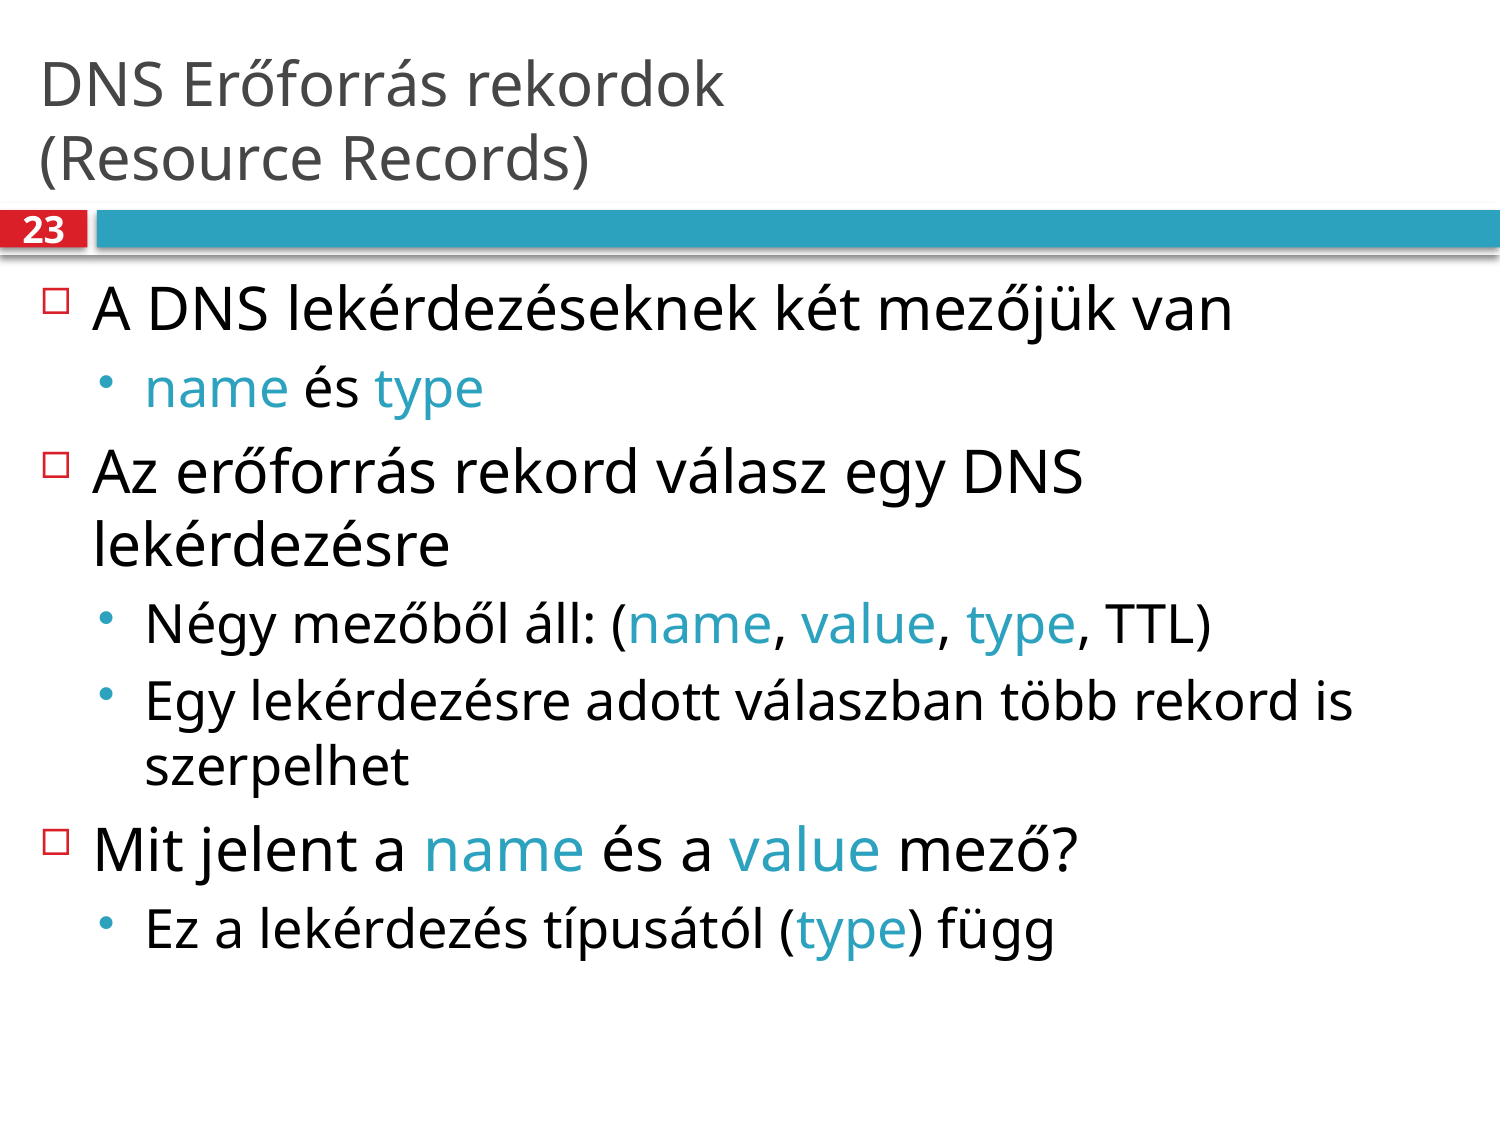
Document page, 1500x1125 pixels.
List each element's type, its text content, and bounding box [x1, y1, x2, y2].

slide_number 23 [0, 206, 88, 257]
title DNS Erőforrás rekordok (Resource Records) [24, 37, 1475, 200]
list A DNS lekérdezéseknek két mezőjük van name és type Az erőforrás rekord válasz egy DNS lekérdezésre Négy mezőből áll: (name, value, type, TTL) Egy lekérdezésre adott válaszban több rekord is szerpelhet Mit jelent a name és a value mező? Ez a lekérdezés típusától (type) függ [24, 262, 1475, 1100]
